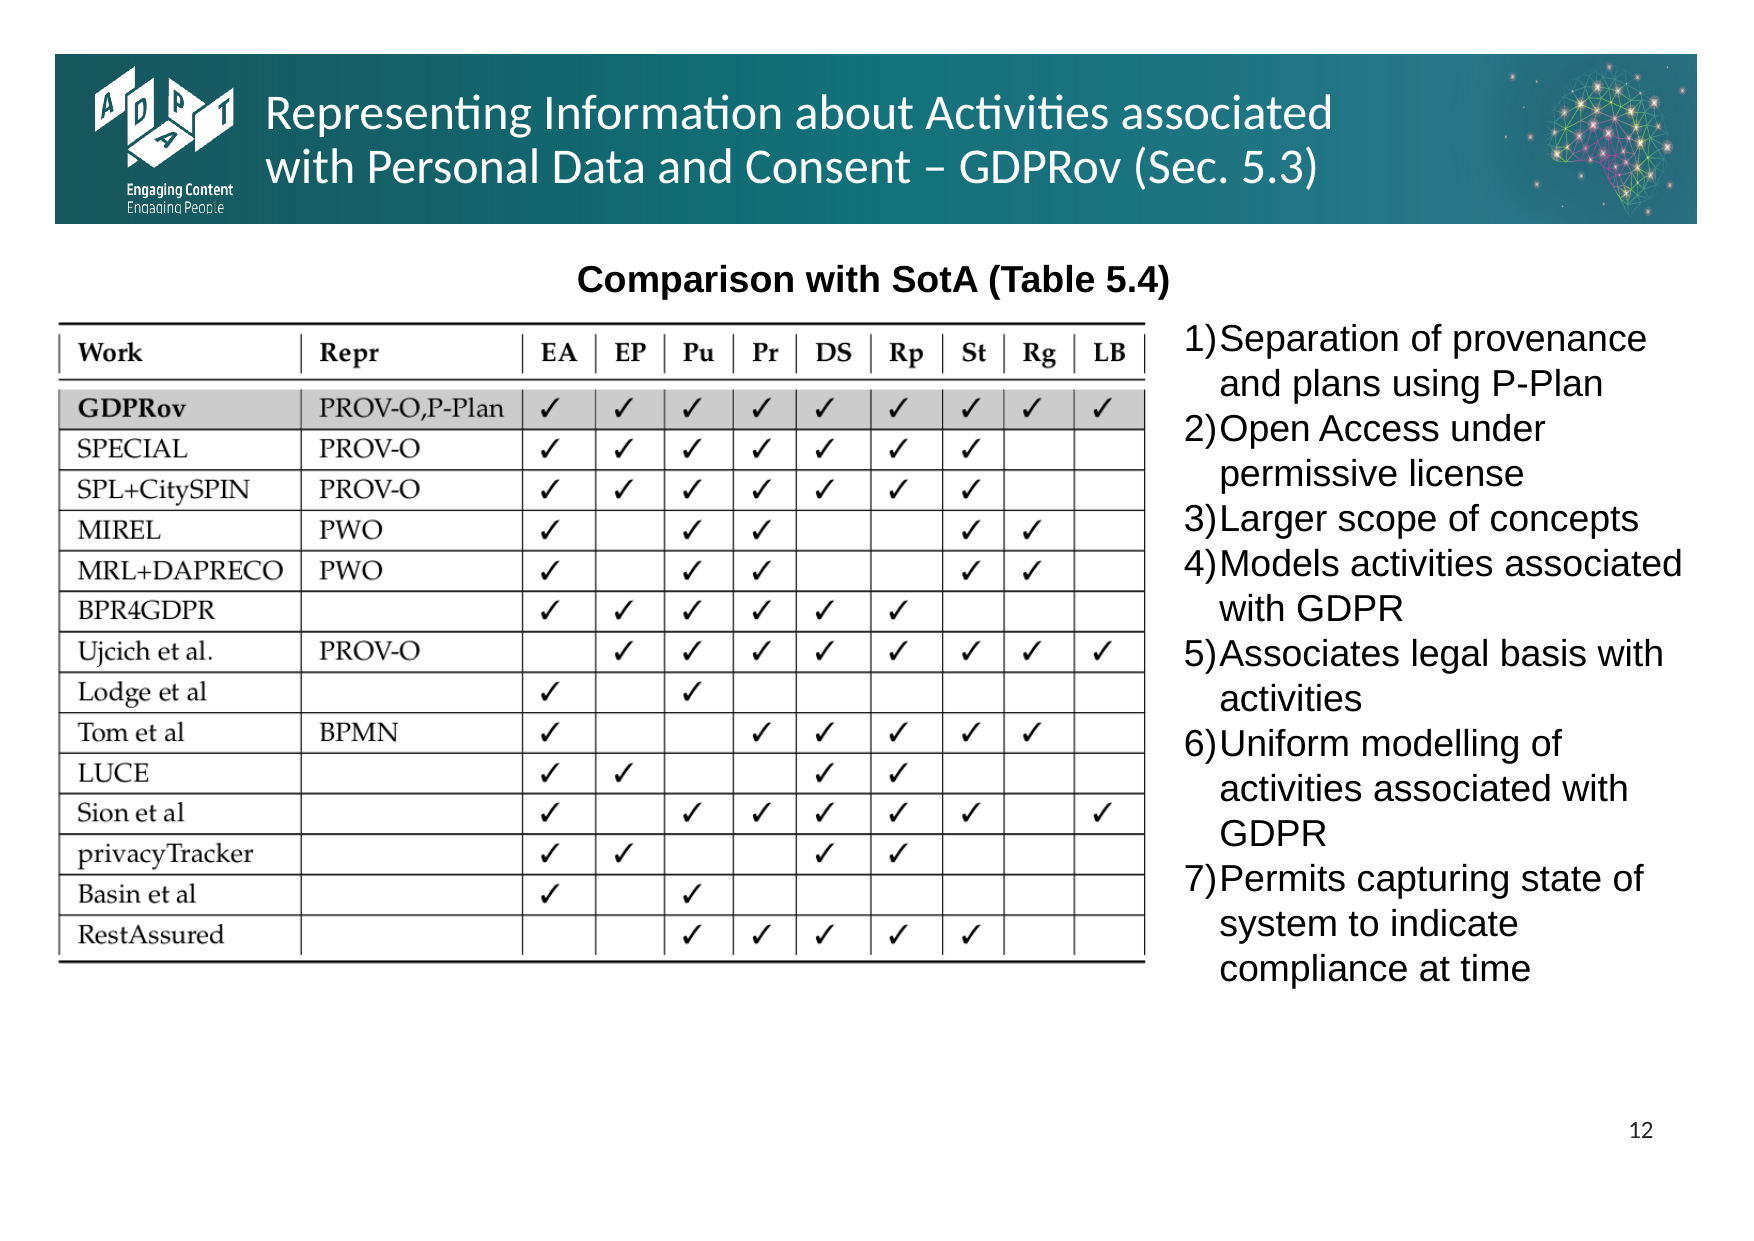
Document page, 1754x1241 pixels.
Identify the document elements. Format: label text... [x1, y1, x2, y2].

text_box Representing Information about Activities associated with Personal Data and Consent – GDPRov (Sec. 5.3) [250, 81, 1439, 198]
text_box Comparison with SotA (Table 5.4) [58, 248, 1689, 389]
text_box 1 [1300, 1098, 1669, 1159]
text_box [171, 389, 1583, 1069]
picture [51, 314, 1158, 969]
text_box Separation of provenance and plans using P-Plan Open Access under permissive license Larger scope of concepts Models activities associated with GDPR Associates legal basis with activities Uniform modelling of activities associated with GDPR Permits capturing state of system to indicate compliance at time [1169, 307, 1701, 1004]
picture [55, 54, 1697, 224]
